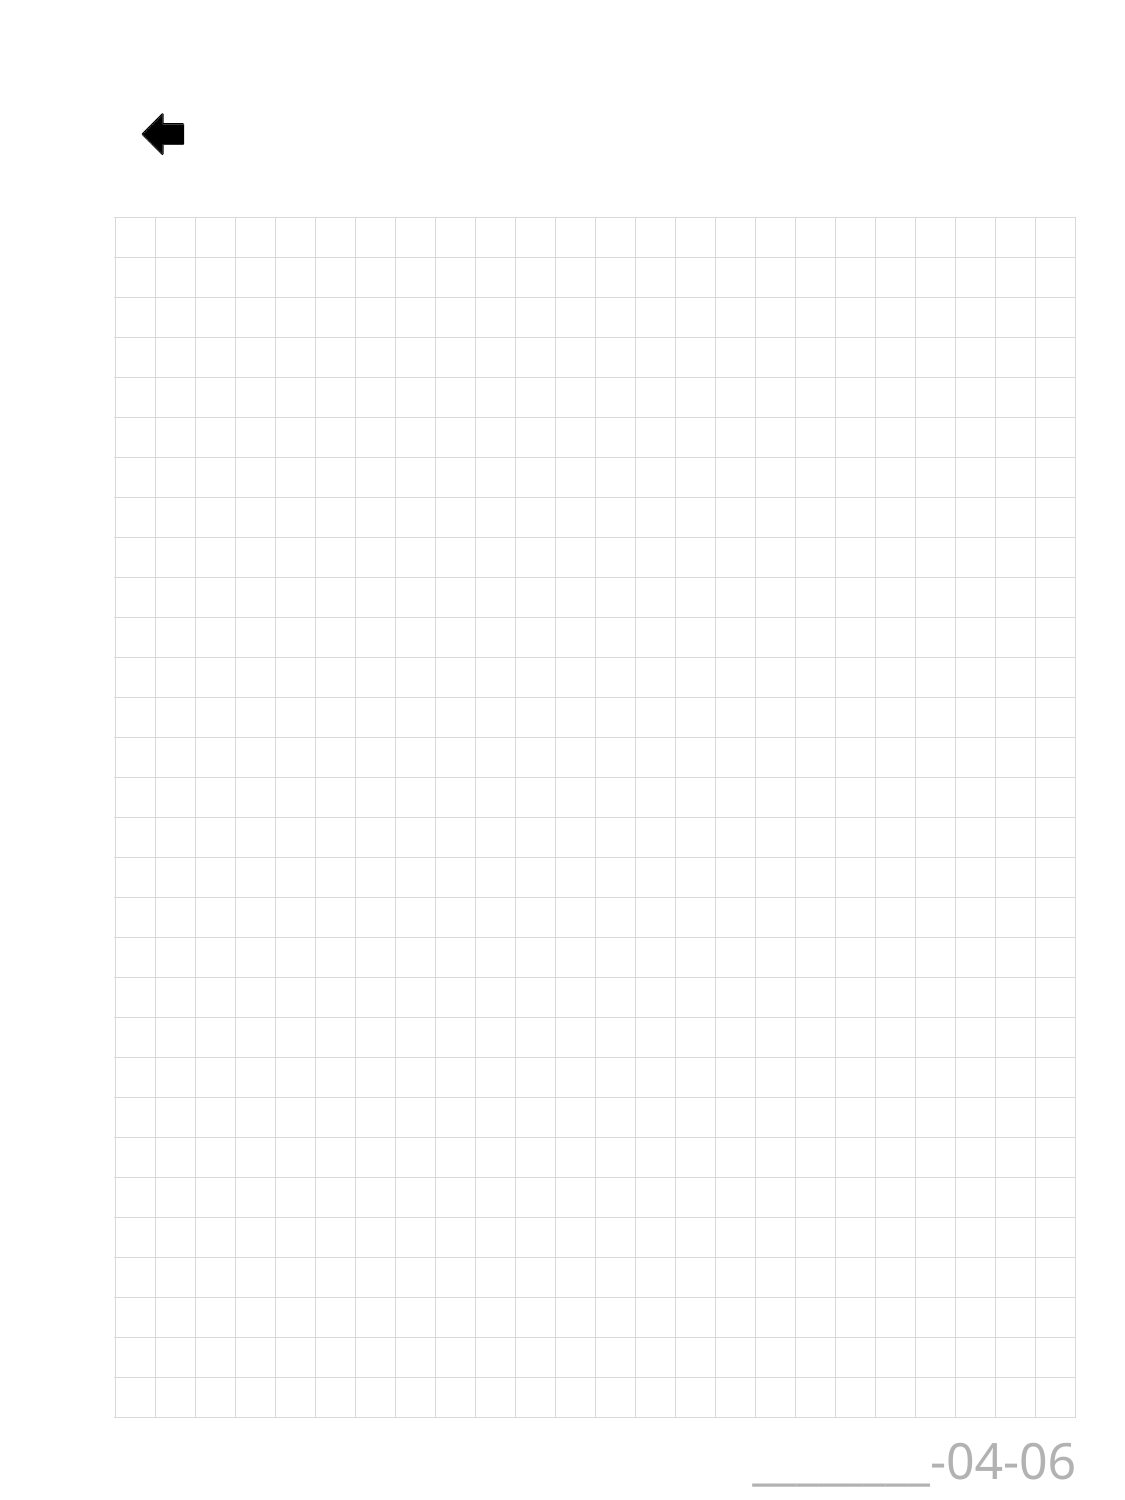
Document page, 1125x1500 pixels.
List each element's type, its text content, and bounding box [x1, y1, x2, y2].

slide_number ________-04-06 [537, 1430, 1077, 1491]
picture [142, 114, 184, 155]
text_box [113, 113, 1077, 1418]
